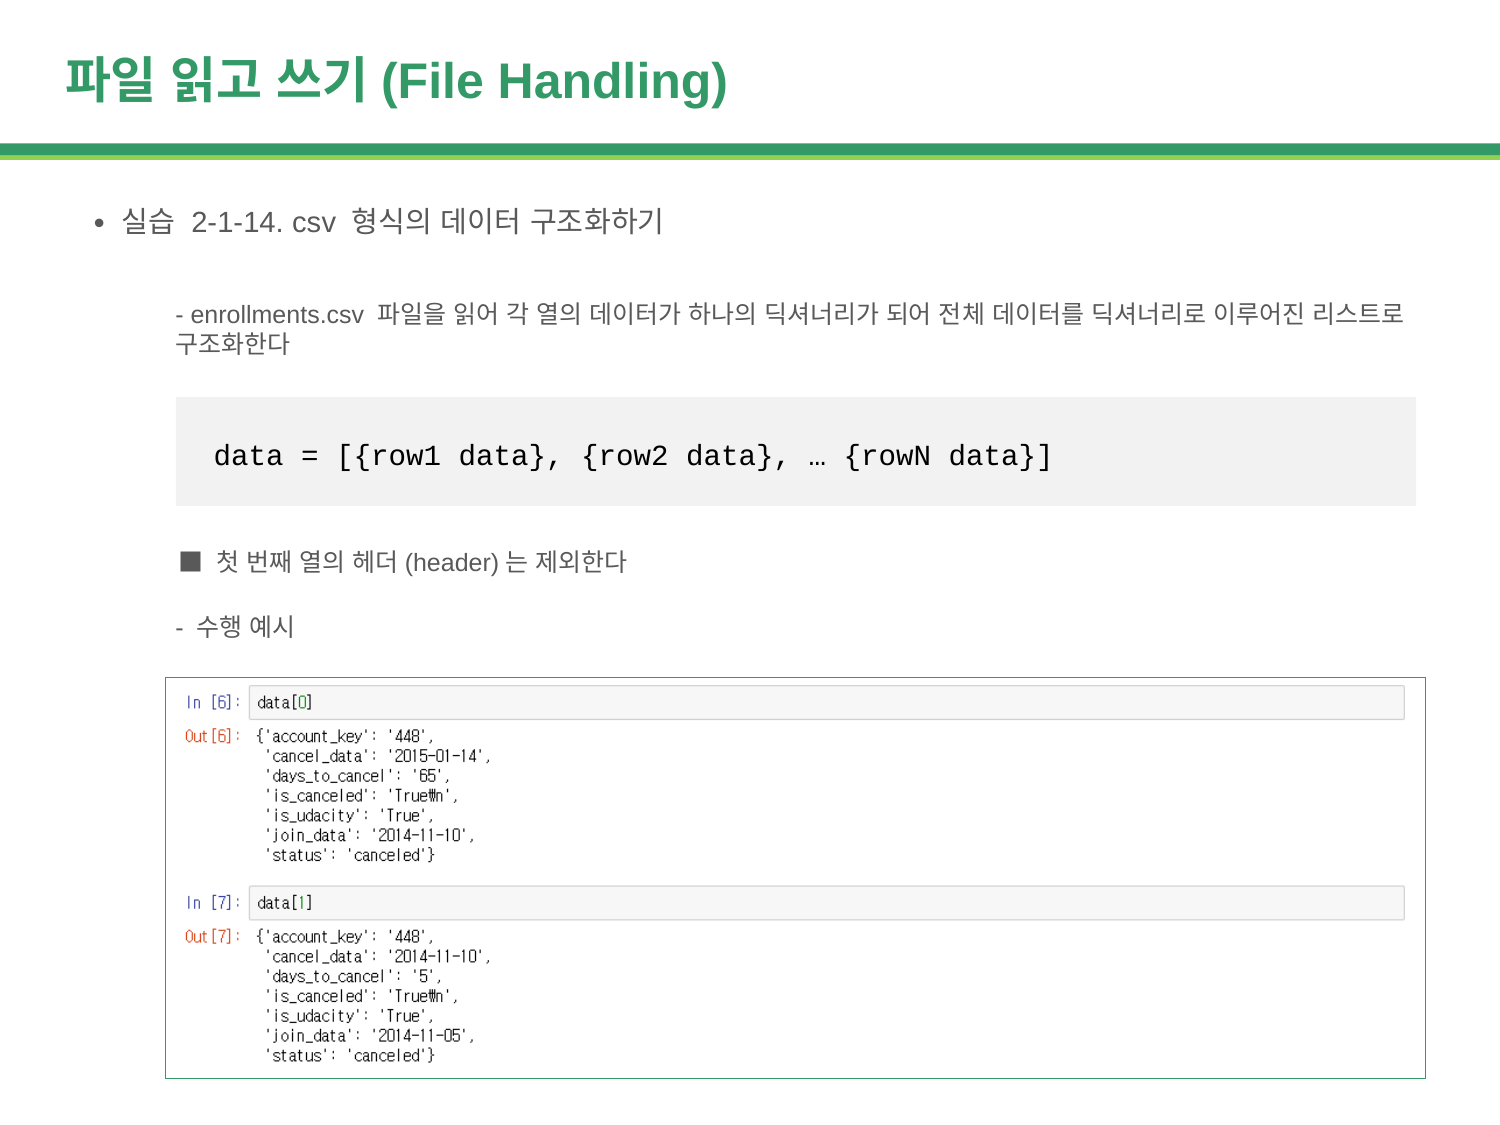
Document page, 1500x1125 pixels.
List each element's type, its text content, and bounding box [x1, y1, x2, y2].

picture [165, 676, 1426, 1079]
text_box - enrollments.csv 파일을 읽어 각 열의 데이터가 하나의 딕셔너리가 되어 전체 데이터를 딕셔너리로 이루어진 리스트로 구조화한다 [160, 290, 1497, 366]
text_box [0, 157, 1500, 162]
text_box ■ 첫 번째 열의 헤더(header)는 제외한다 [163, 538, 1500, 584]
text_box - 수행 예시 [160, 604, 1497, 650]
text_box data = [{row1 data}, {row2 data}, … {rowN data}] [198, 428, 1069, 479]
text_box ∙ 실습 2-1-14. csv 형식의 데이터 구조화하기 [75, 196, 1412, 246]
text_box [174, 395, 1418, 508]
text_box [0, 141, 1500, 157]
text_box 파일 읽고 쓰기(File Handling) [50, 41, 744, 116]
